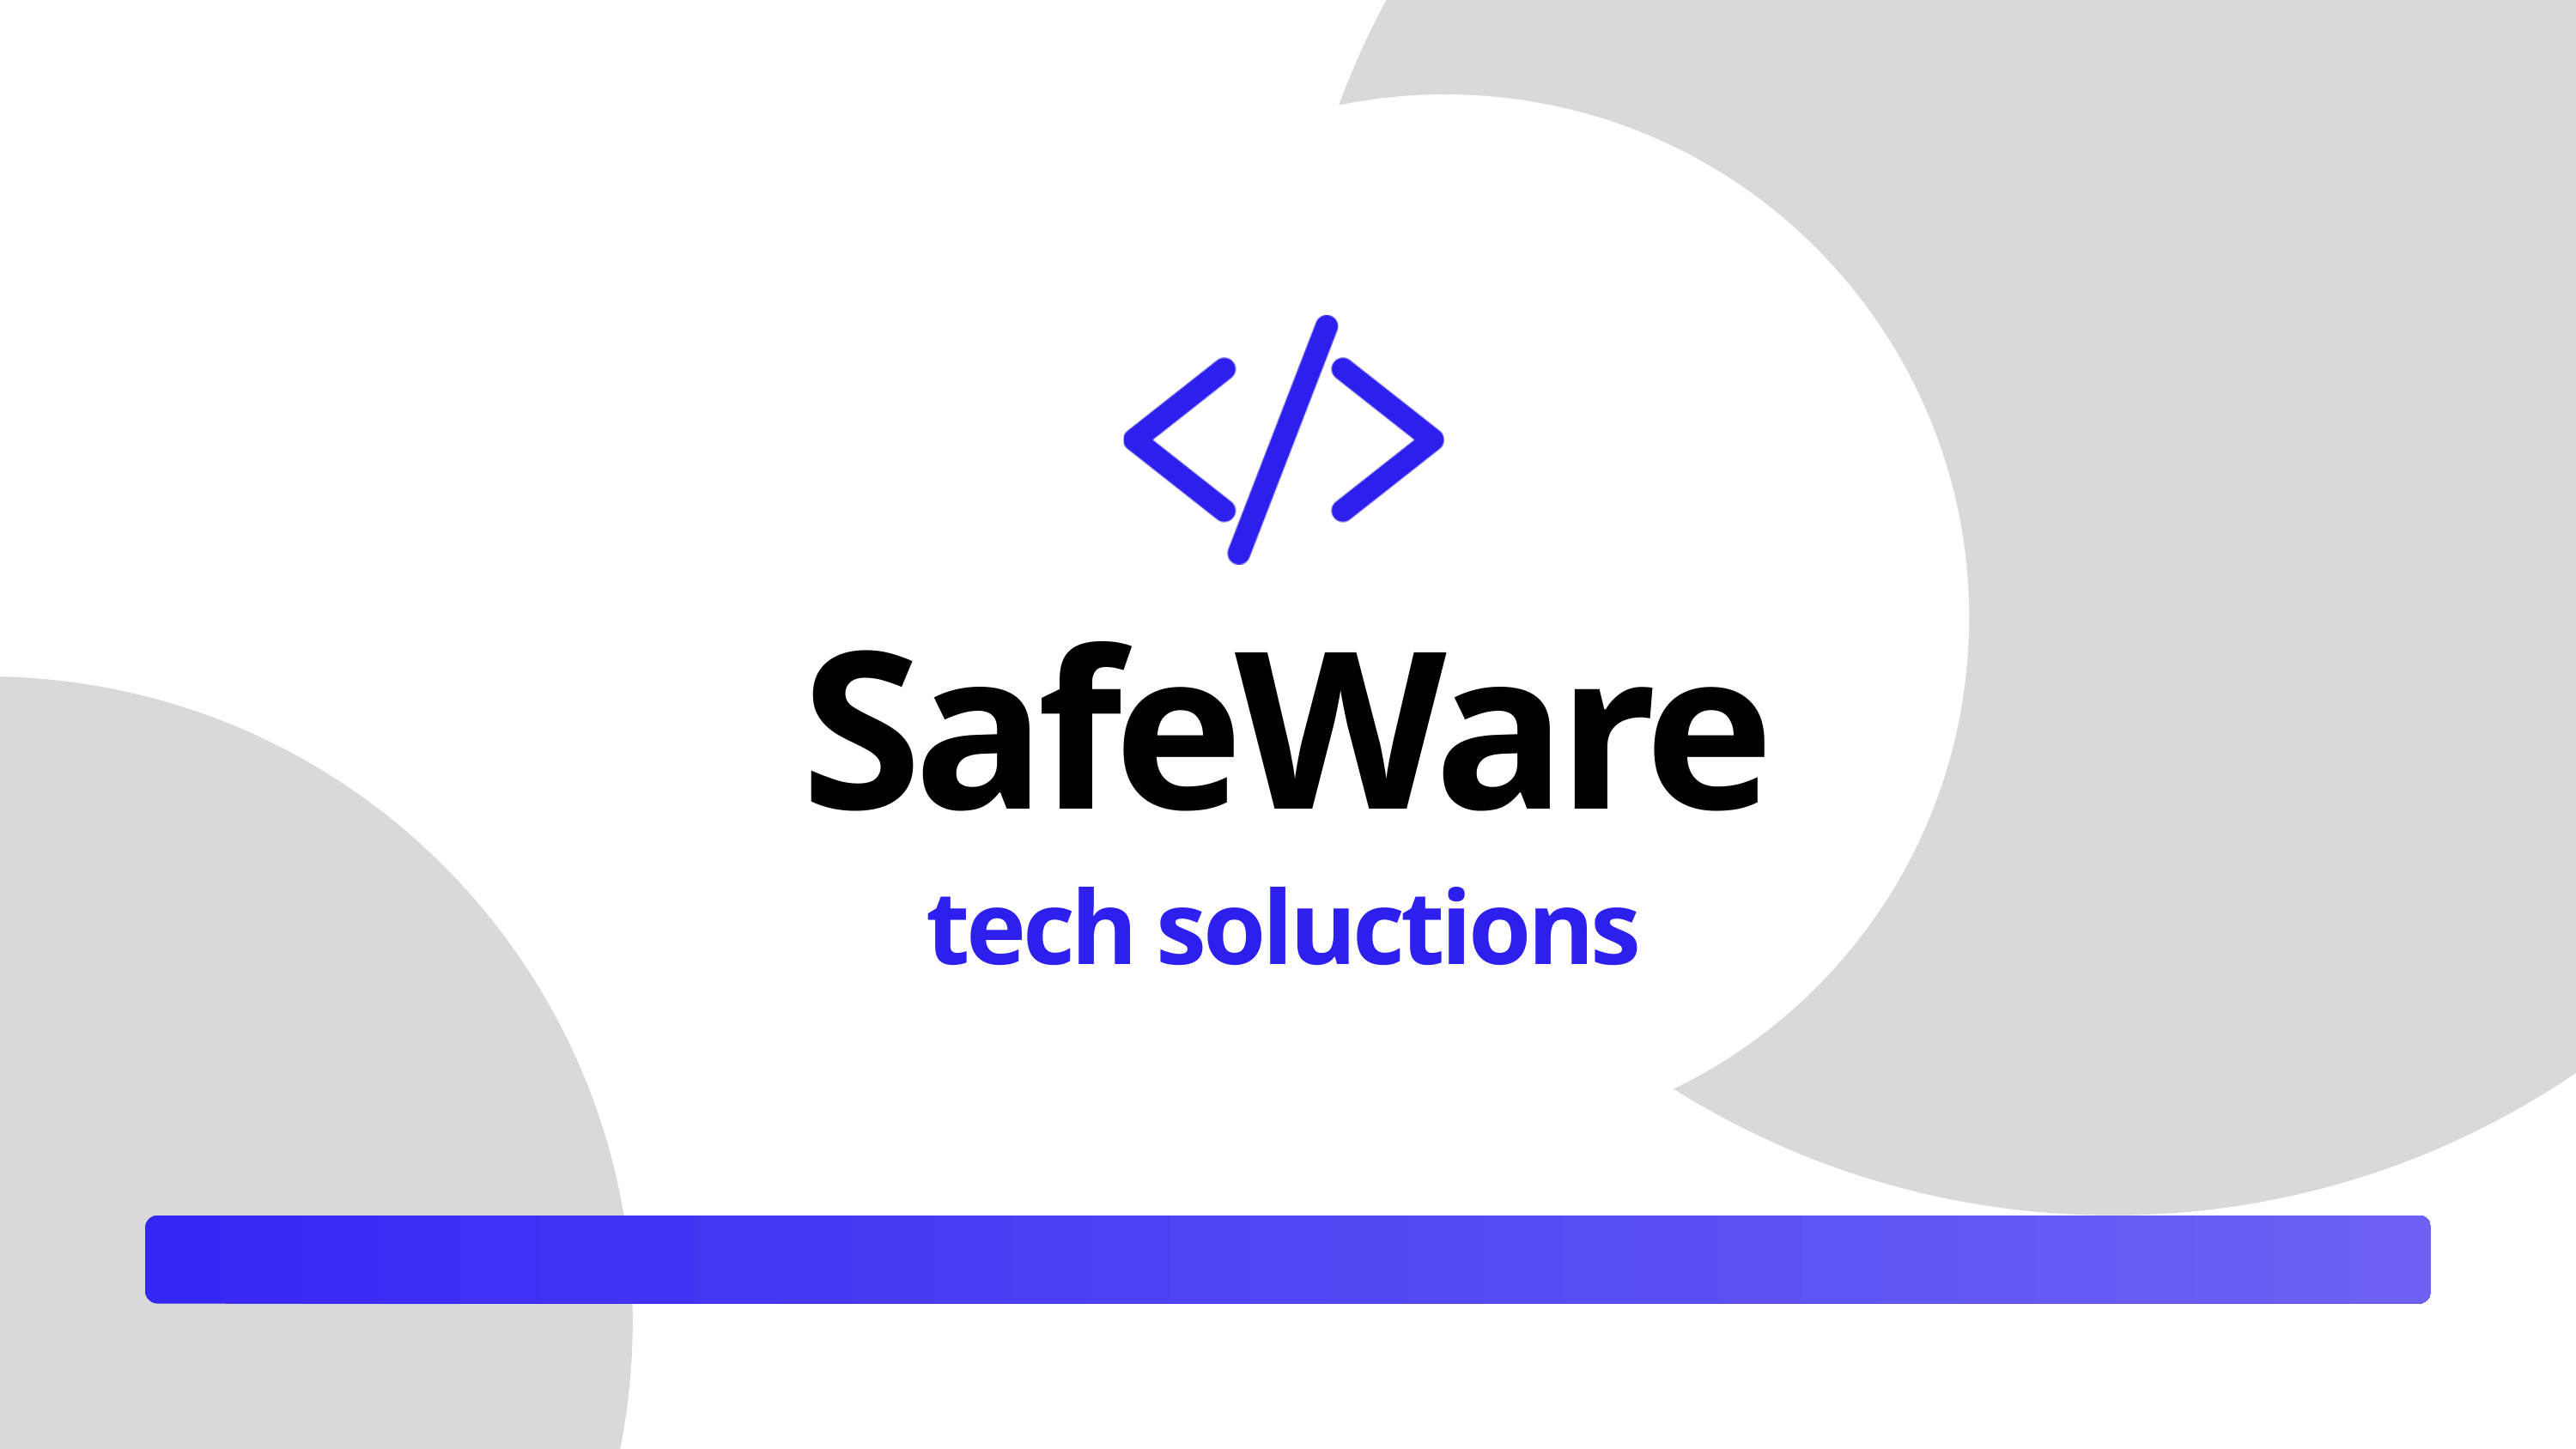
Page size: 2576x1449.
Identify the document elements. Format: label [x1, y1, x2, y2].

text_box [499, 315, 2077, 994]
text_box [144, 1215, 2432, 1304]
text_box [0, 654, 623, 1449]
text_box [1287, 1183, 2576, 1216]
text_box [945, 0, 2576, 1177]
